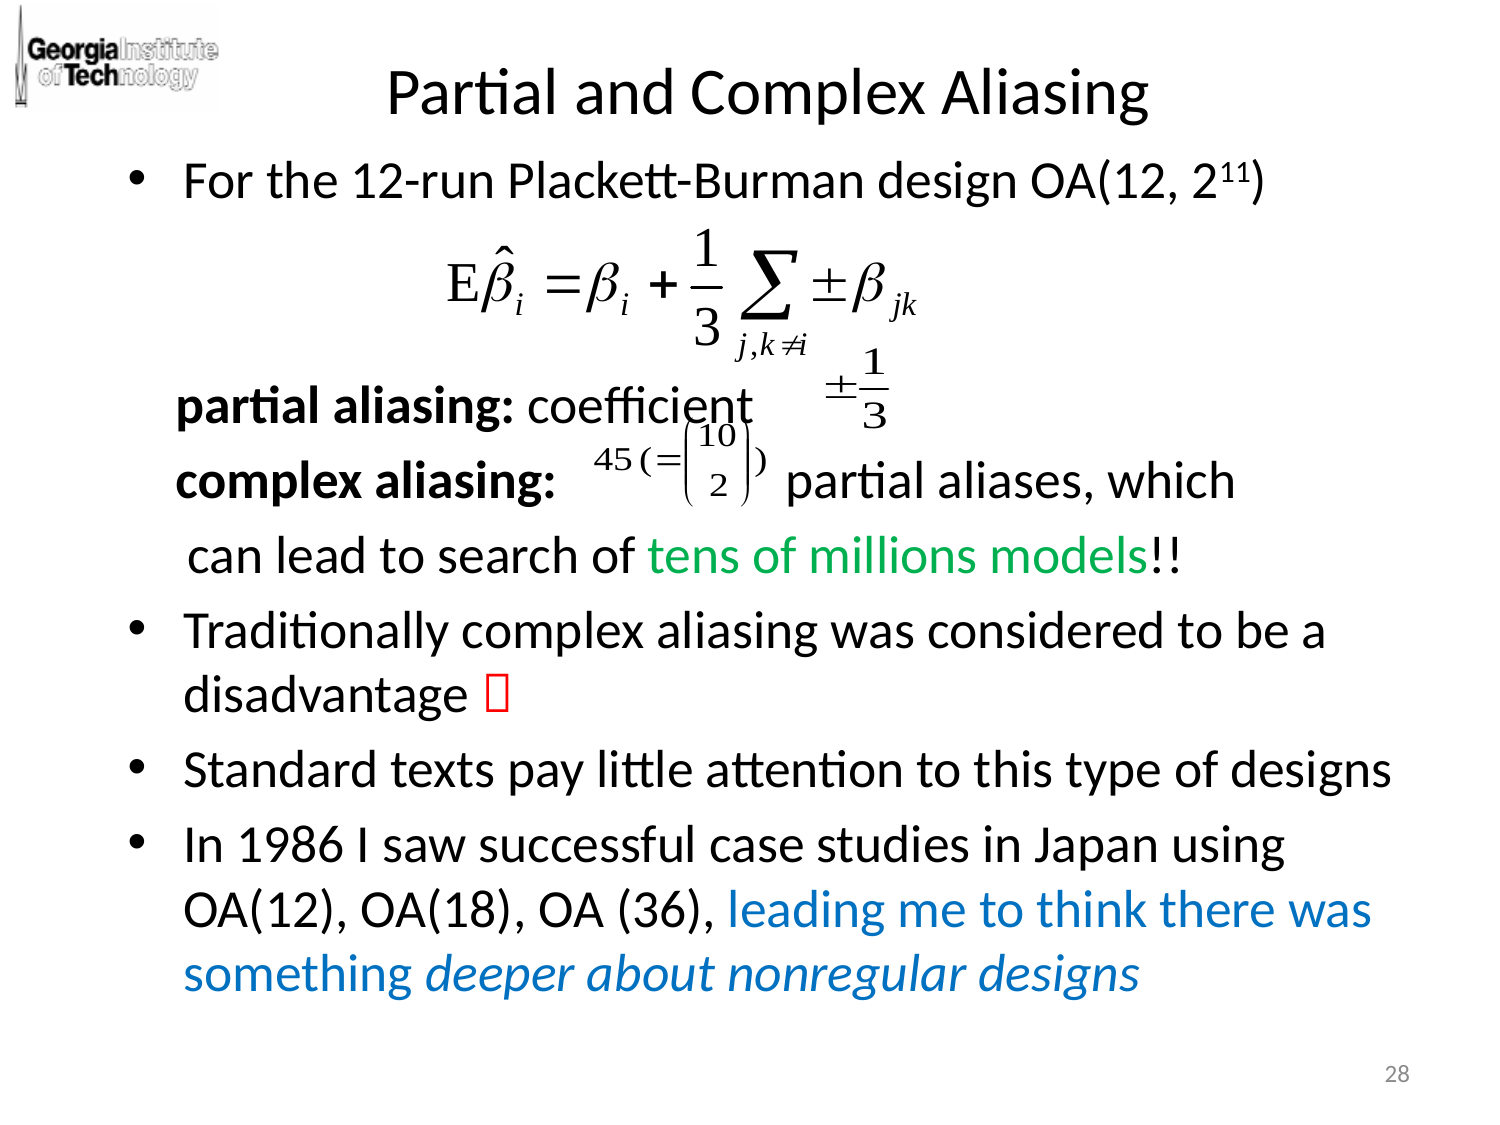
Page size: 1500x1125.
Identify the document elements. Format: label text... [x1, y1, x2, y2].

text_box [812, 337, 901, 438]
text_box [587, 412, 776, 513]
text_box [437, 212, 936, 373]
title Partial and Complex Aliasing [125, 24, 1413, 137]
list For the 12-run Plackett-Burman design OA(12, 211) partial aliasing: coefficient complex aliasing: partial aliases, which can lead to search of tens of millions models!! Traditionally complex aliasing was considered to be a disadvantage  Standard texts pay little attention to this type of designs In 1986 I saw successful case studies in Japan using OA(12), OA(18), OA (36), leading me to think there was something deeper about nonregular designs [112, 137, 1413, 1075]
picture [0, 0, 226, 115]
slide_number 28 [1074, 1042, 1425, 1103]
